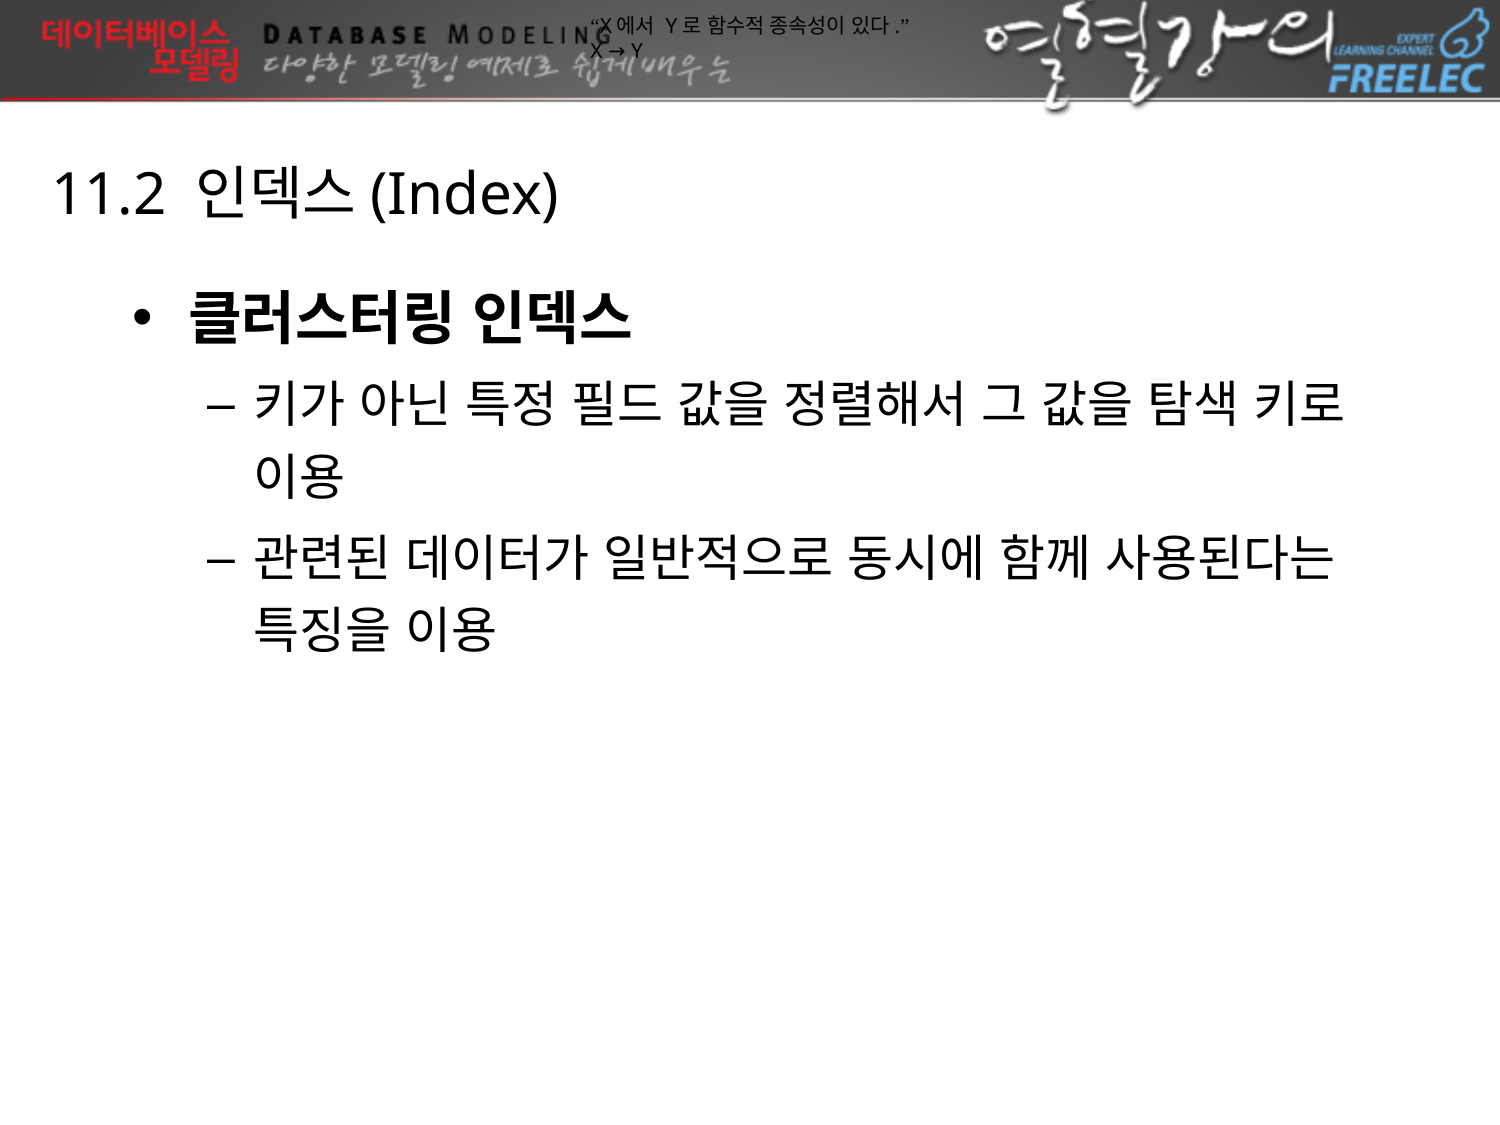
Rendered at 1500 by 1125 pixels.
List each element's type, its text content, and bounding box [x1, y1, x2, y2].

text_box “X에서 Y로 함수적 종속성이 있다.” X → Y [575, 5, 925, 70]
text_box 11.2 인덱스(Index) [36, 148, 575, 234]
text_box 클러스터링 인덱스 키가 아닌 특정 필드 값을 정렬해서 그 값을 탐색 키로 이용 관련된 데이터가 일반적으로 동시에 함께 사용된다는 특징을 이용 [117, 259, 1464, 667]
picture [0, 0, 1500, 1125]
